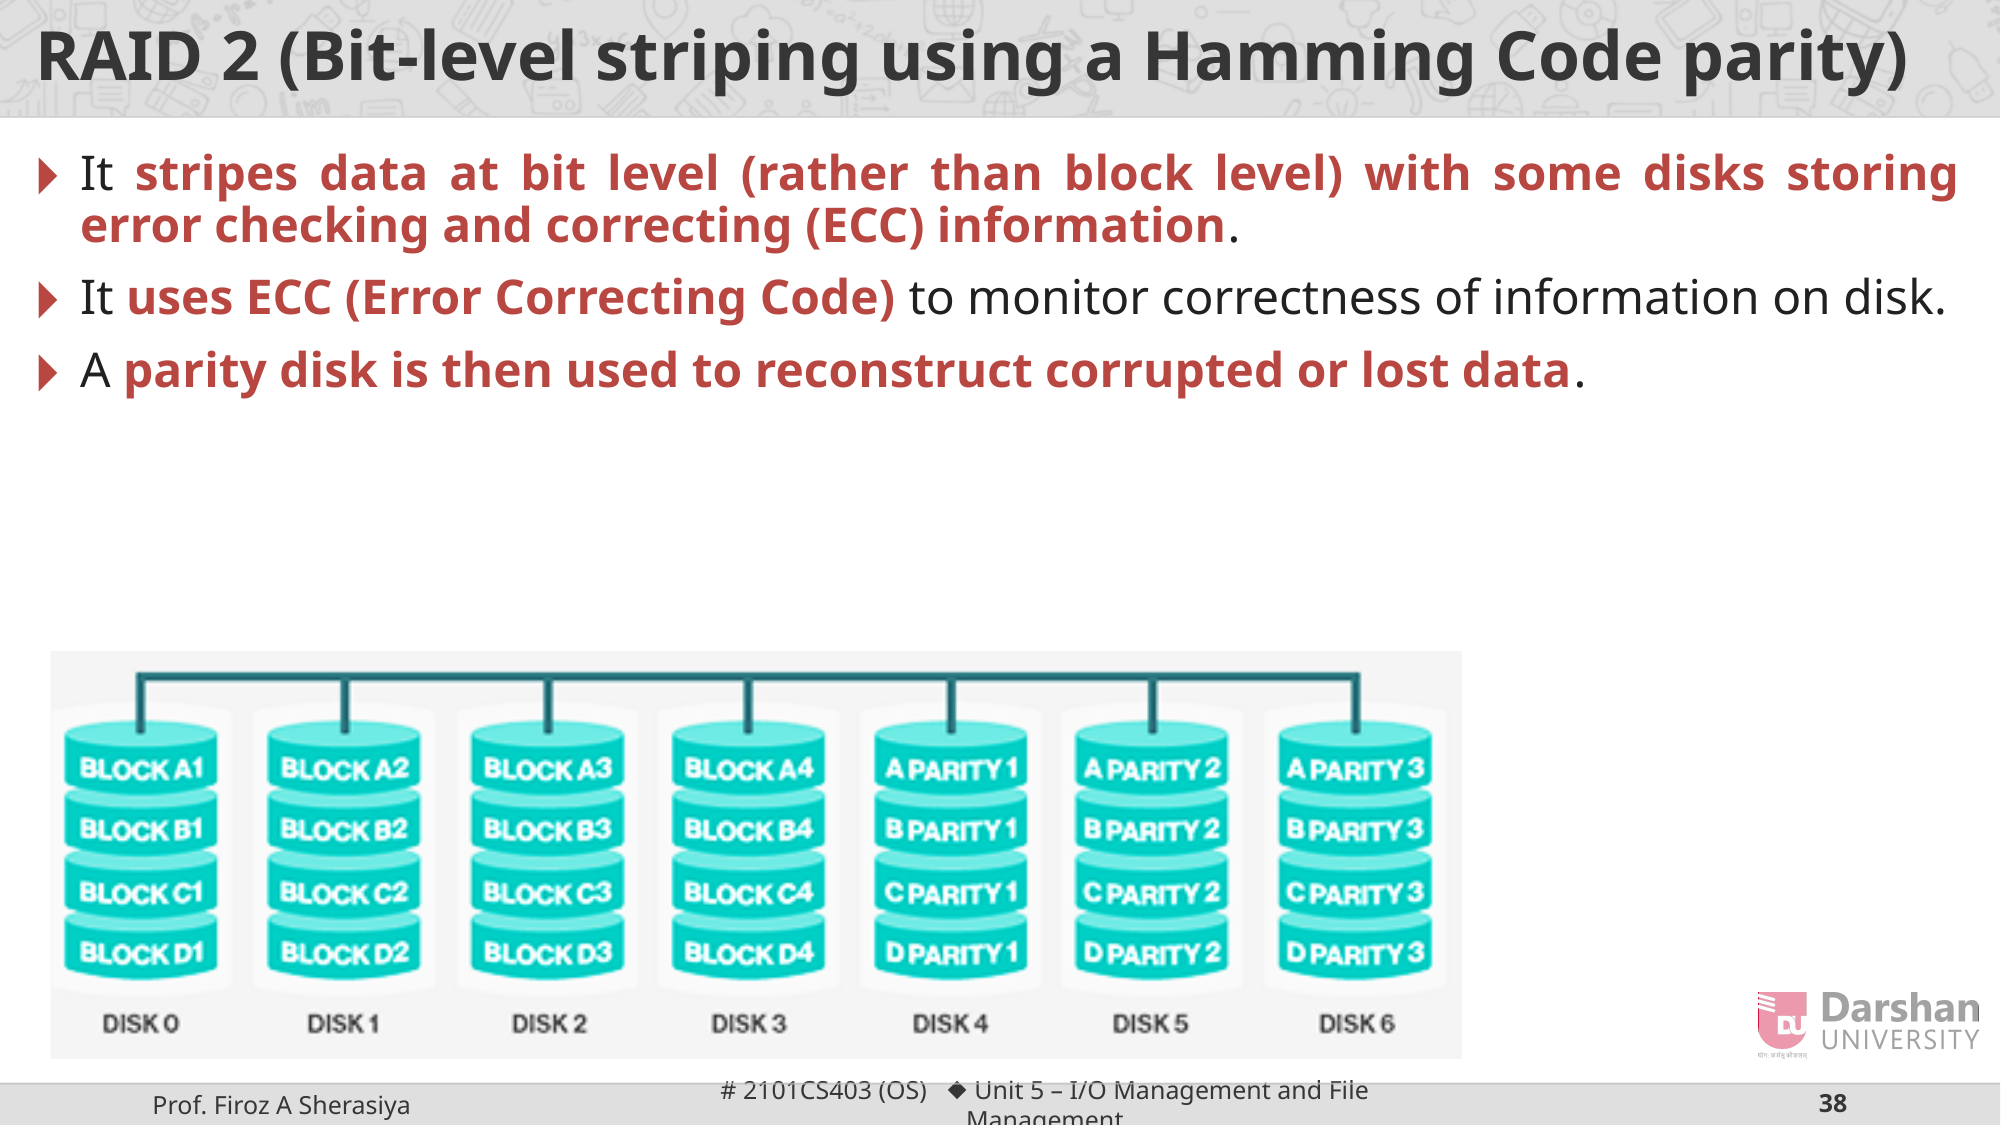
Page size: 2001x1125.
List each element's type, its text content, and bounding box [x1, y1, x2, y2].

list It stripes data at bit level (rather than block level) with some disks storing error checking and correcting (ECC) information. It uses ECC (Error Correcting Code) to monitor correctness of information on disk. A parity disk is then used to reconstruct corrupted or lost data. [21, 141, 1977, 1059]
title RAID 2 (Bit-level striping using a Hamming Code parity) [0, 0, 2000, 117]
picture [50, 650, 1463, 1059]
